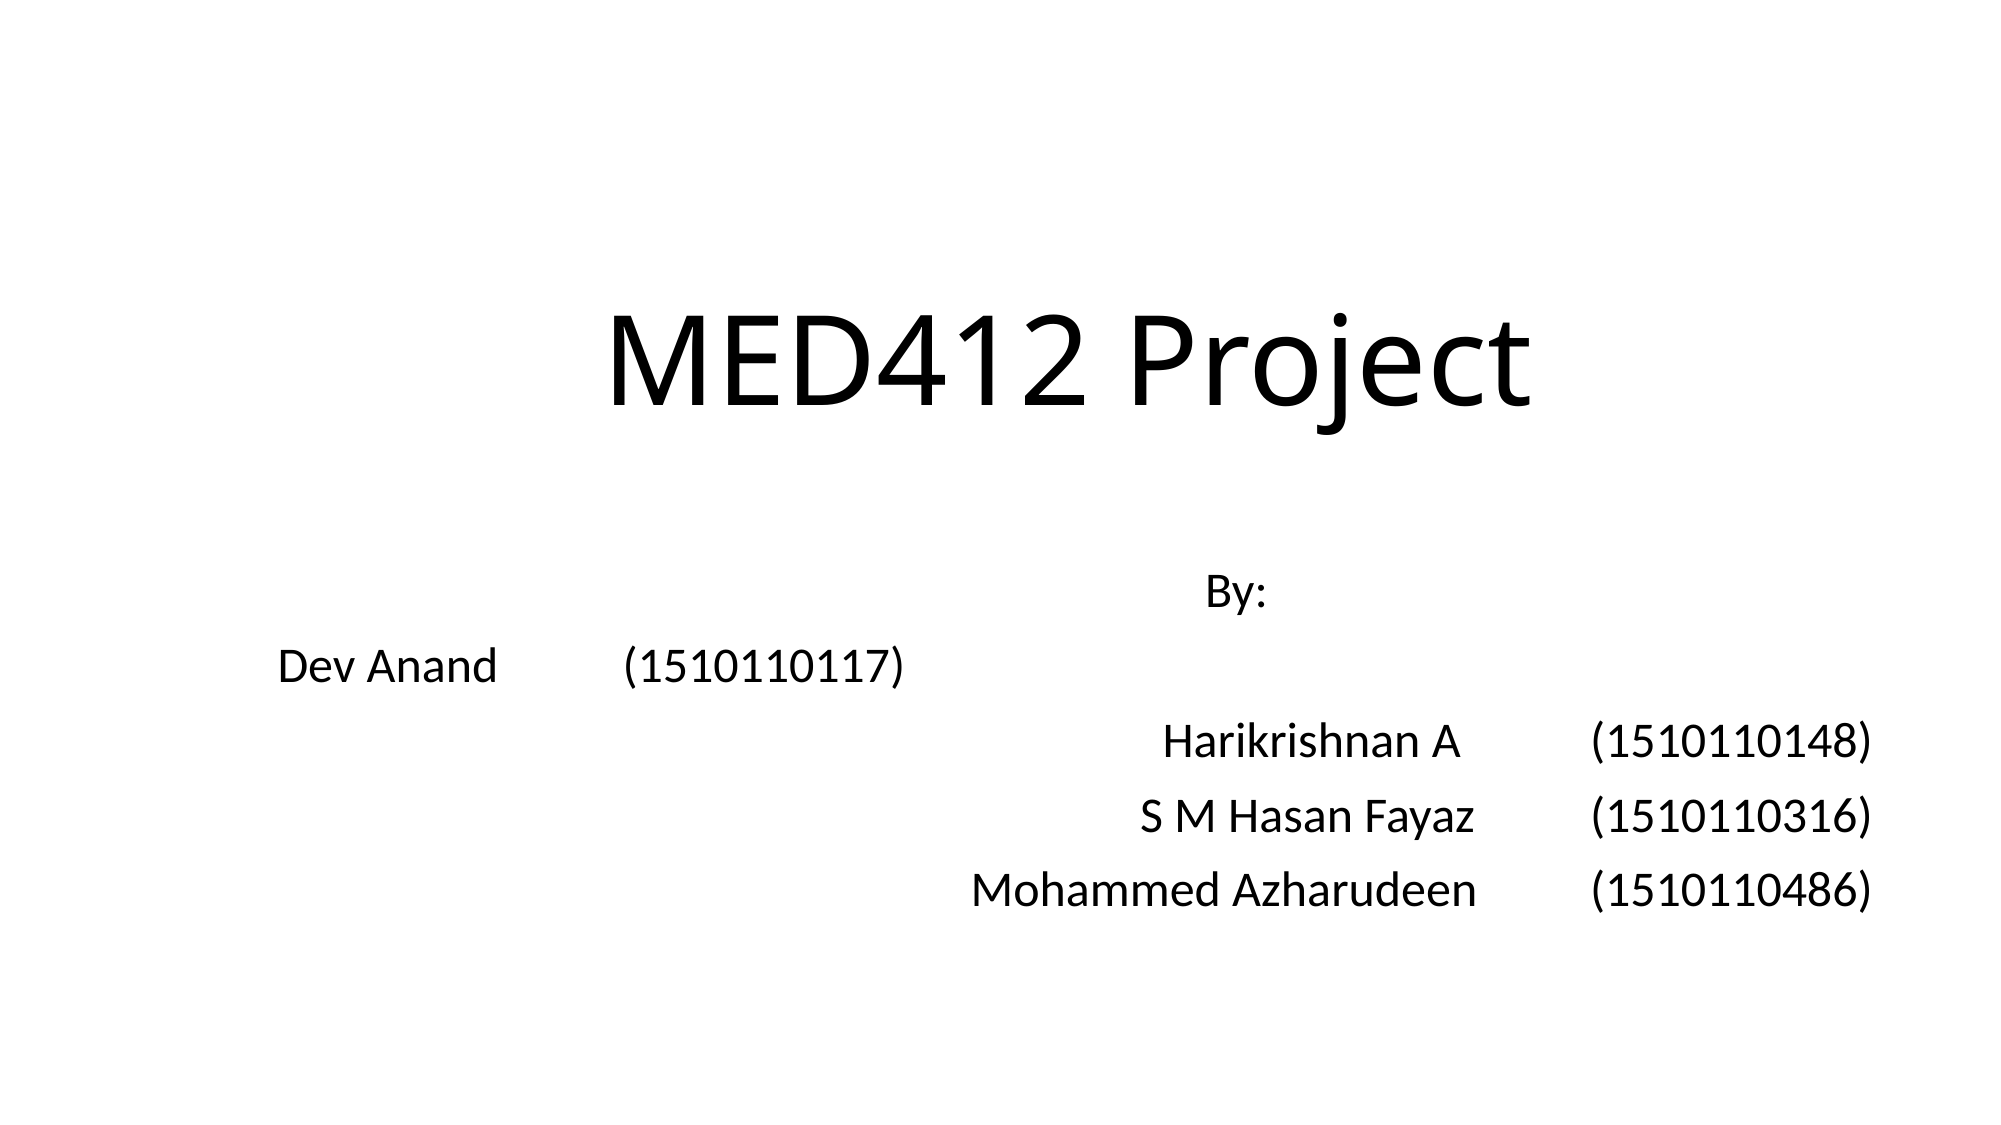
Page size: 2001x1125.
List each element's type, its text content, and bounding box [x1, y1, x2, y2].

subtitle By: Dev Anand (1510110117) Harikrishnan A (1510110148) S M Hasan Fayaz (1510110316) Mohammed Azharudeen (1510110486) [247, 556, 1888, 1091]
title MED412 Project [318, 48, 1818, 440]
